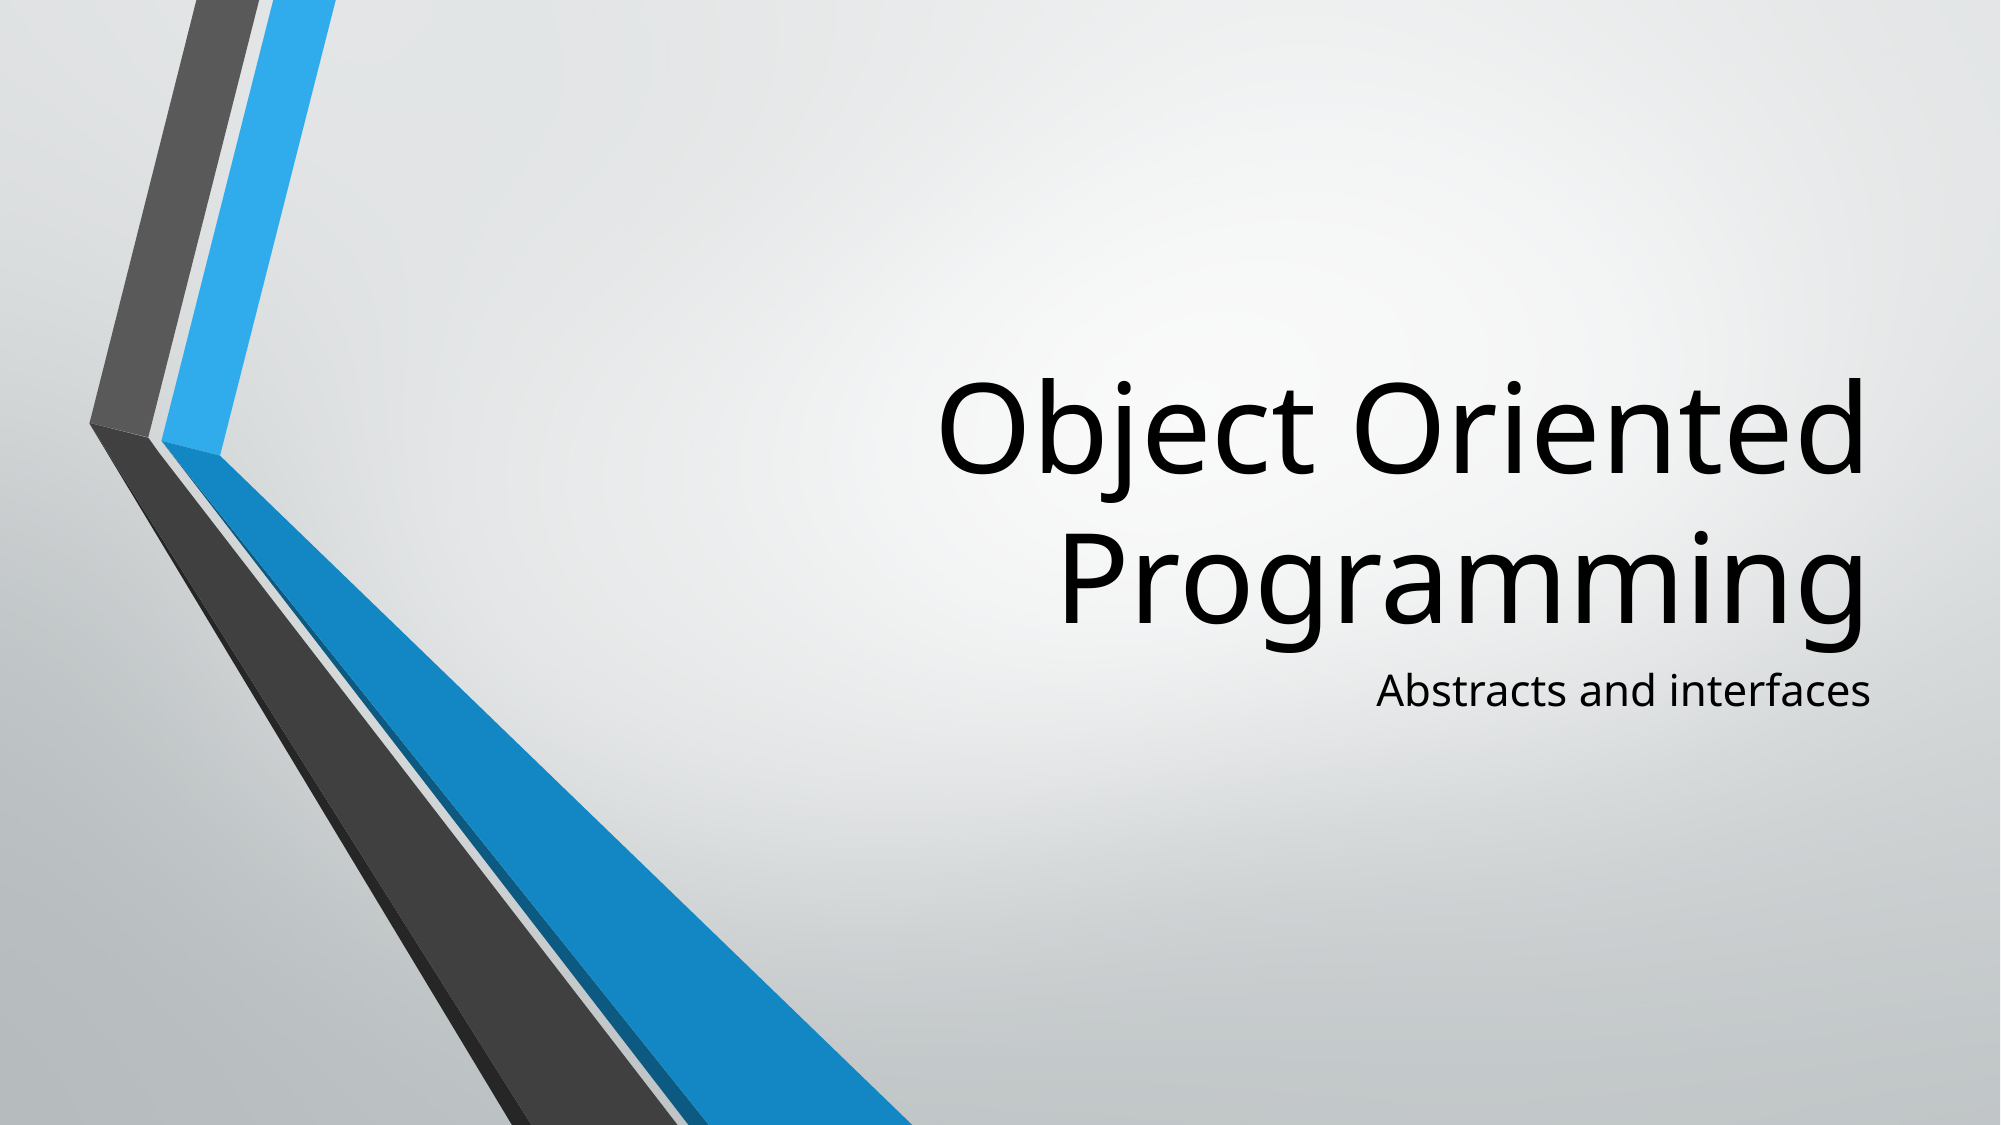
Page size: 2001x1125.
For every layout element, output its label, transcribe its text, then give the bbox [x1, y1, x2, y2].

title Object Oriented Programming [480, 226, 1887, 656]
subtitle Abstracts and interfaces [740, 655, 1887, 884]
